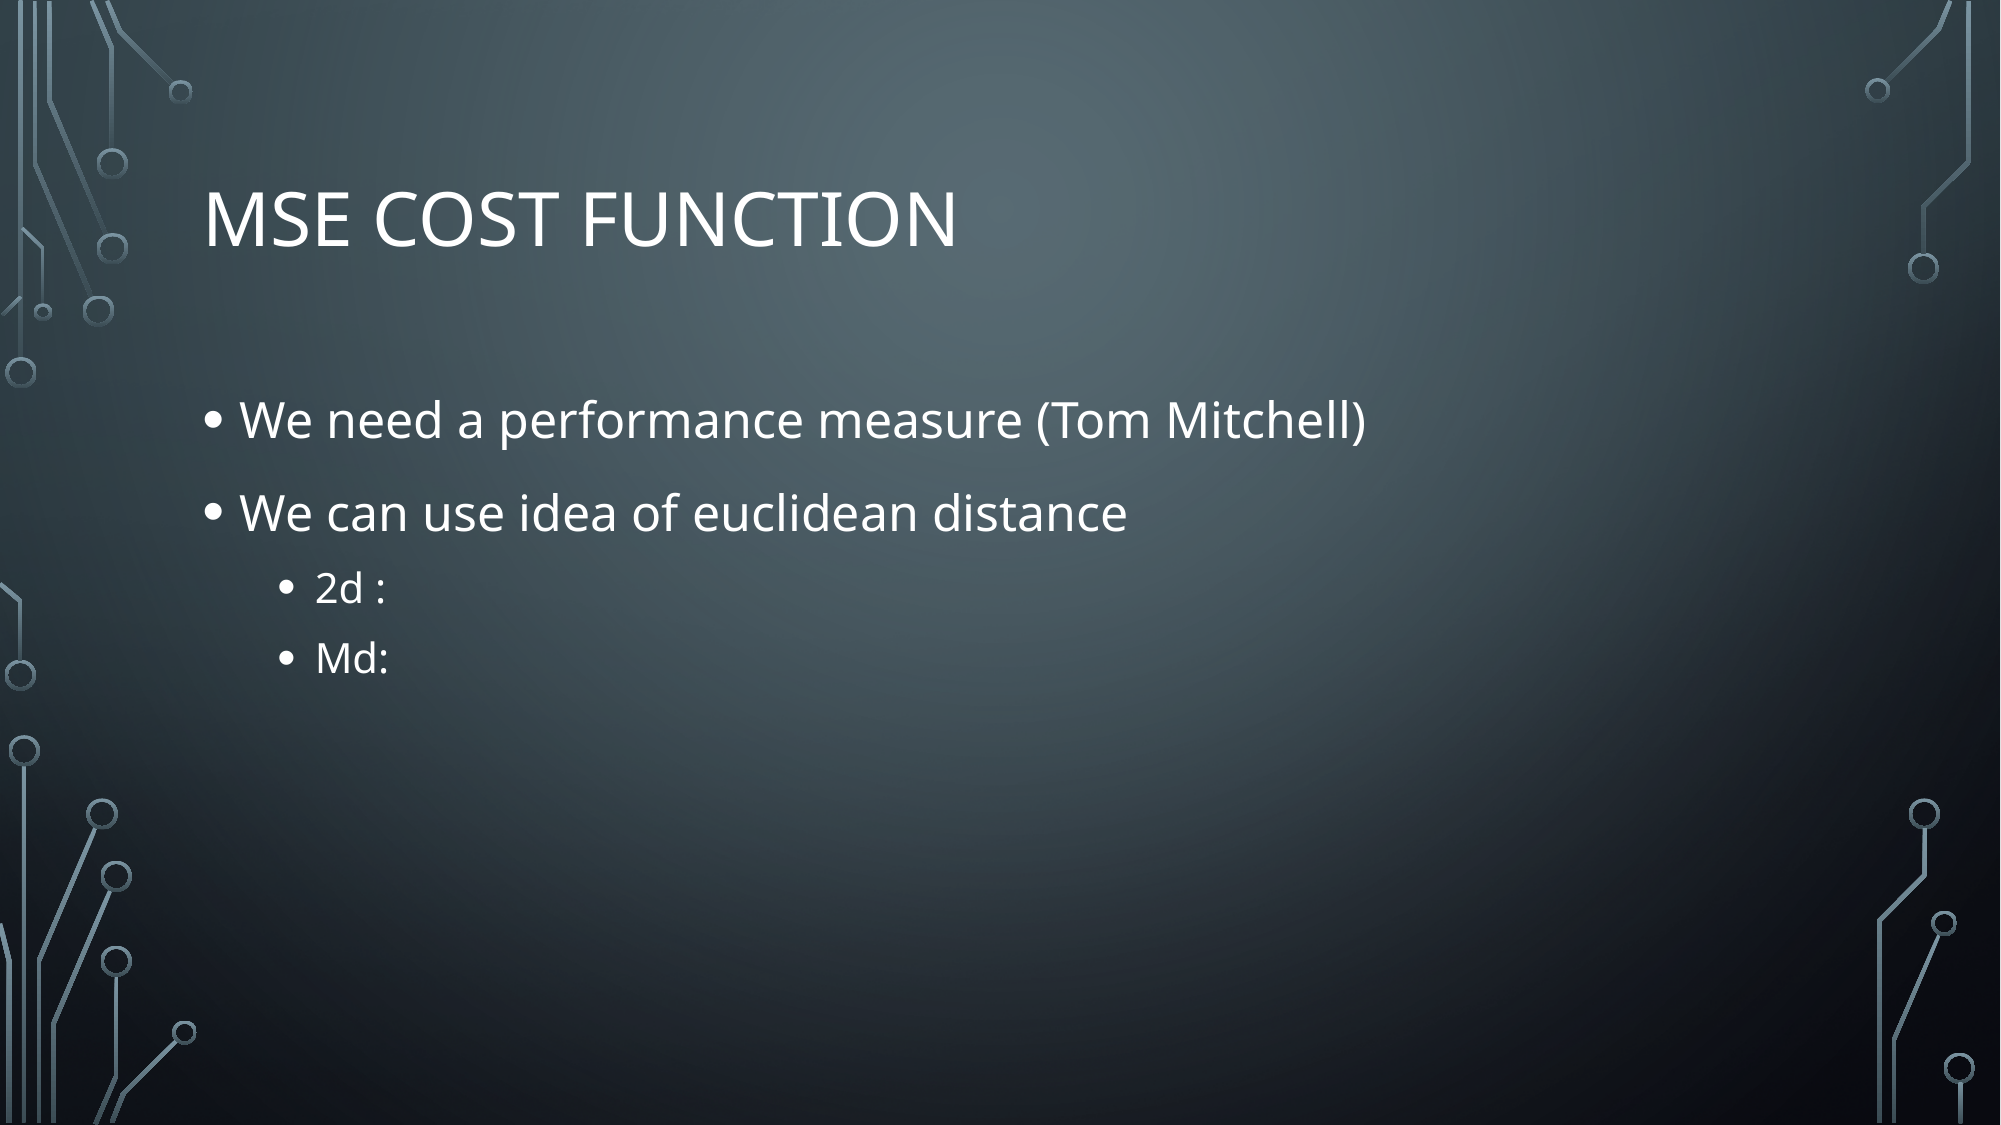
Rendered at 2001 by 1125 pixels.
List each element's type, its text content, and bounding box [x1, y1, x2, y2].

title MSE Cost Function [187, 101, 1813, 344]
